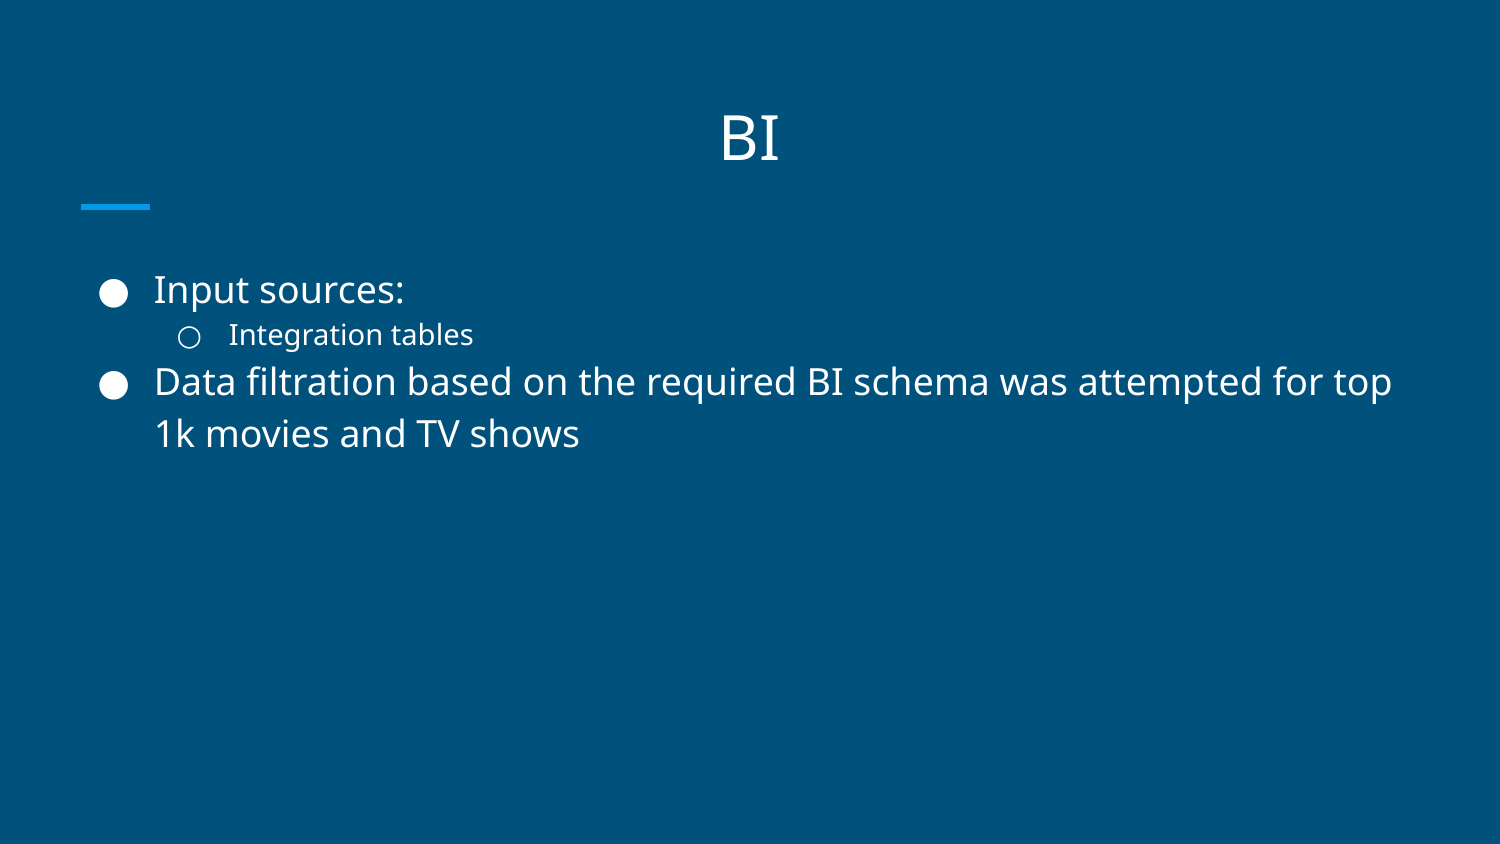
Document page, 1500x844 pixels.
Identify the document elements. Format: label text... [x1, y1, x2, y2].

title BI [63, 75, 1437, 188]
list Input sources: Integration tables Data filtration based on the required BI schema was attempted for top 1k movies and TV shows [63, 244, 1437, 750]
